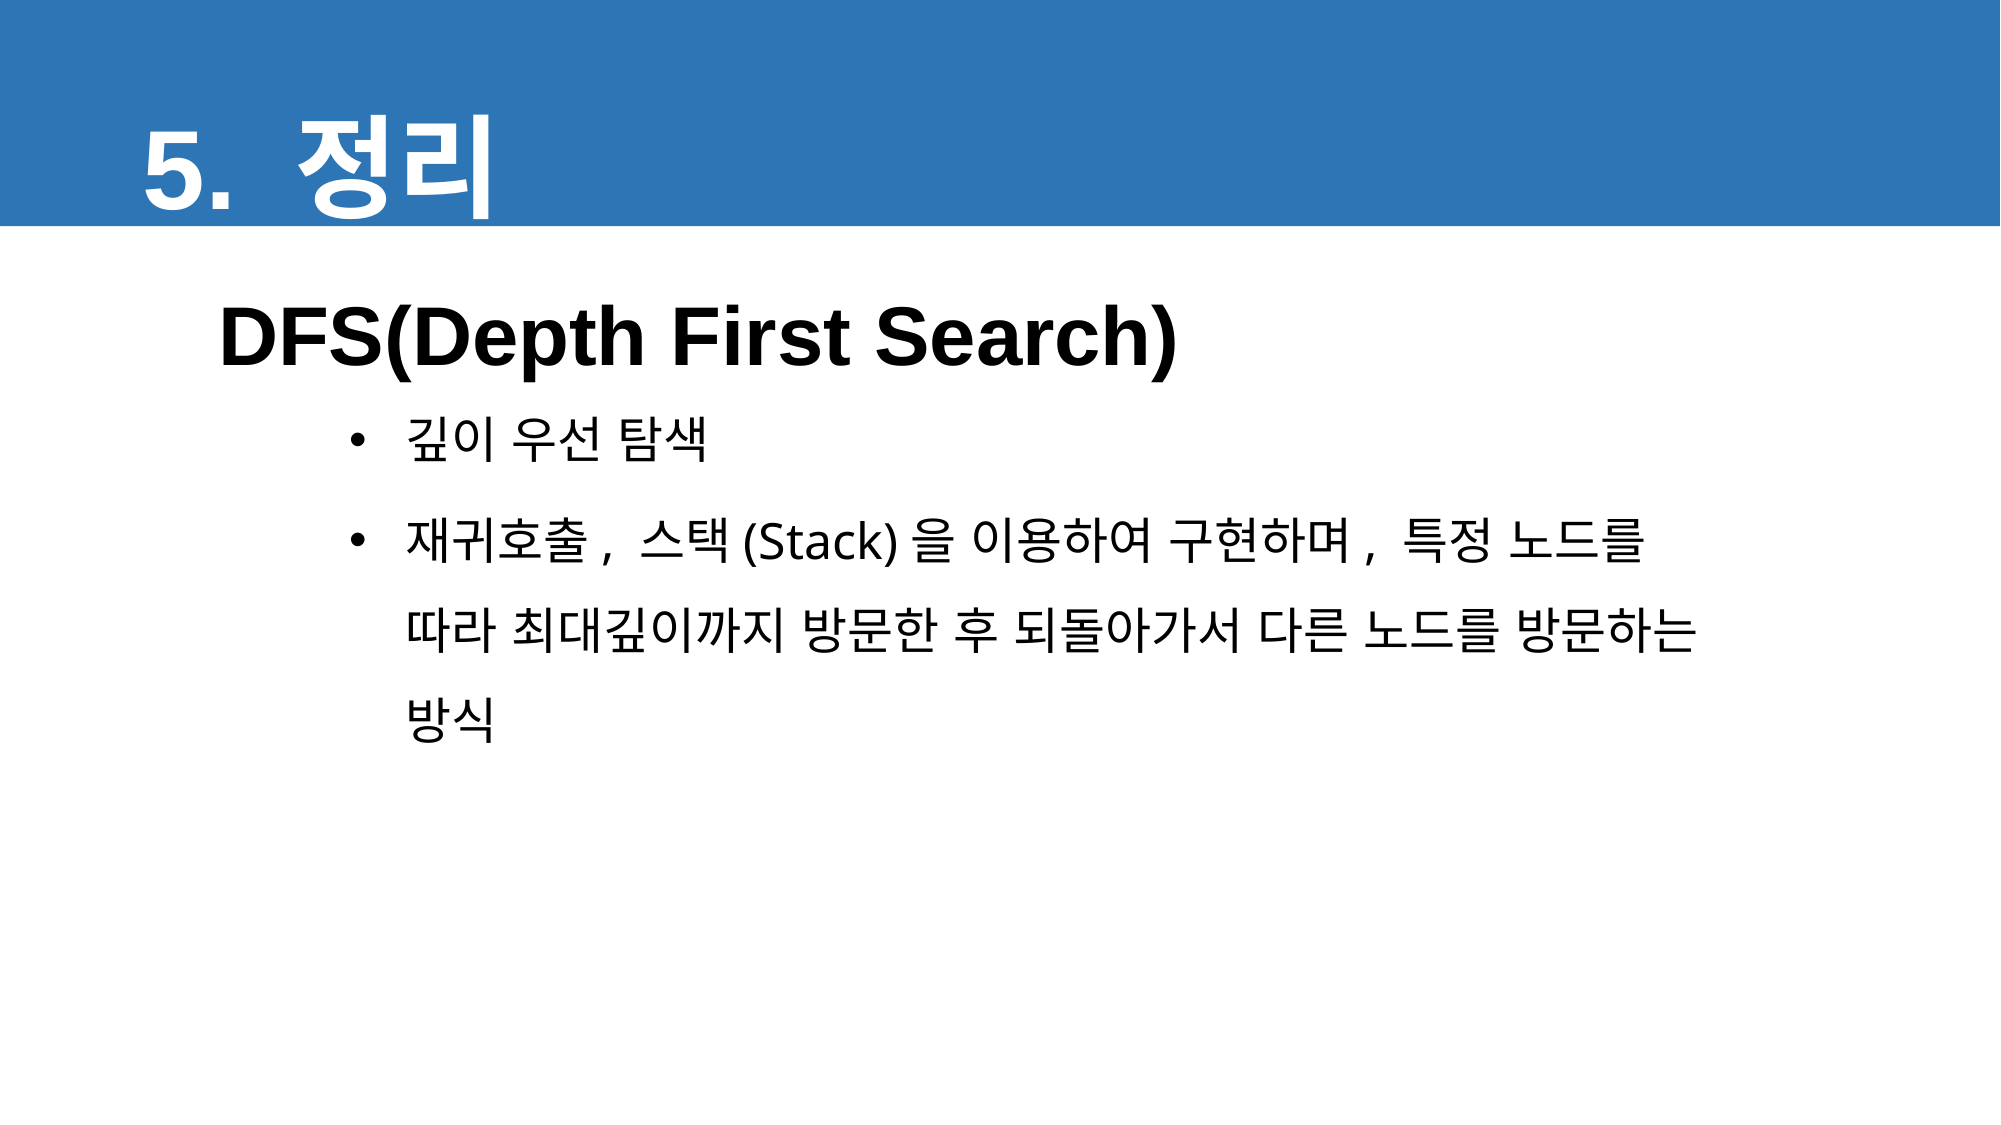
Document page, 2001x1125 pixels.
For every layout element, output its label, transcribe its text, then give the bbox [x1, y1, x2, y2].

text_box 깊이 우선 탐색 [334, 371, 1952, 477]
text_box [0, 0, 2000, 227]
text_box 재귀호출, 스택(Stack)을 이용하여 구현하며, 특정 노드를 따라 최대깊이까지 방문한 후 되돌아가서 다른 노드를 방문하는 방식 [334, 472, 1741, 757]
text_box DFS(Depth First Search) [203, 224, 1209, 390]
text_box 5. 정리 [127, 88, 1853, 242]
